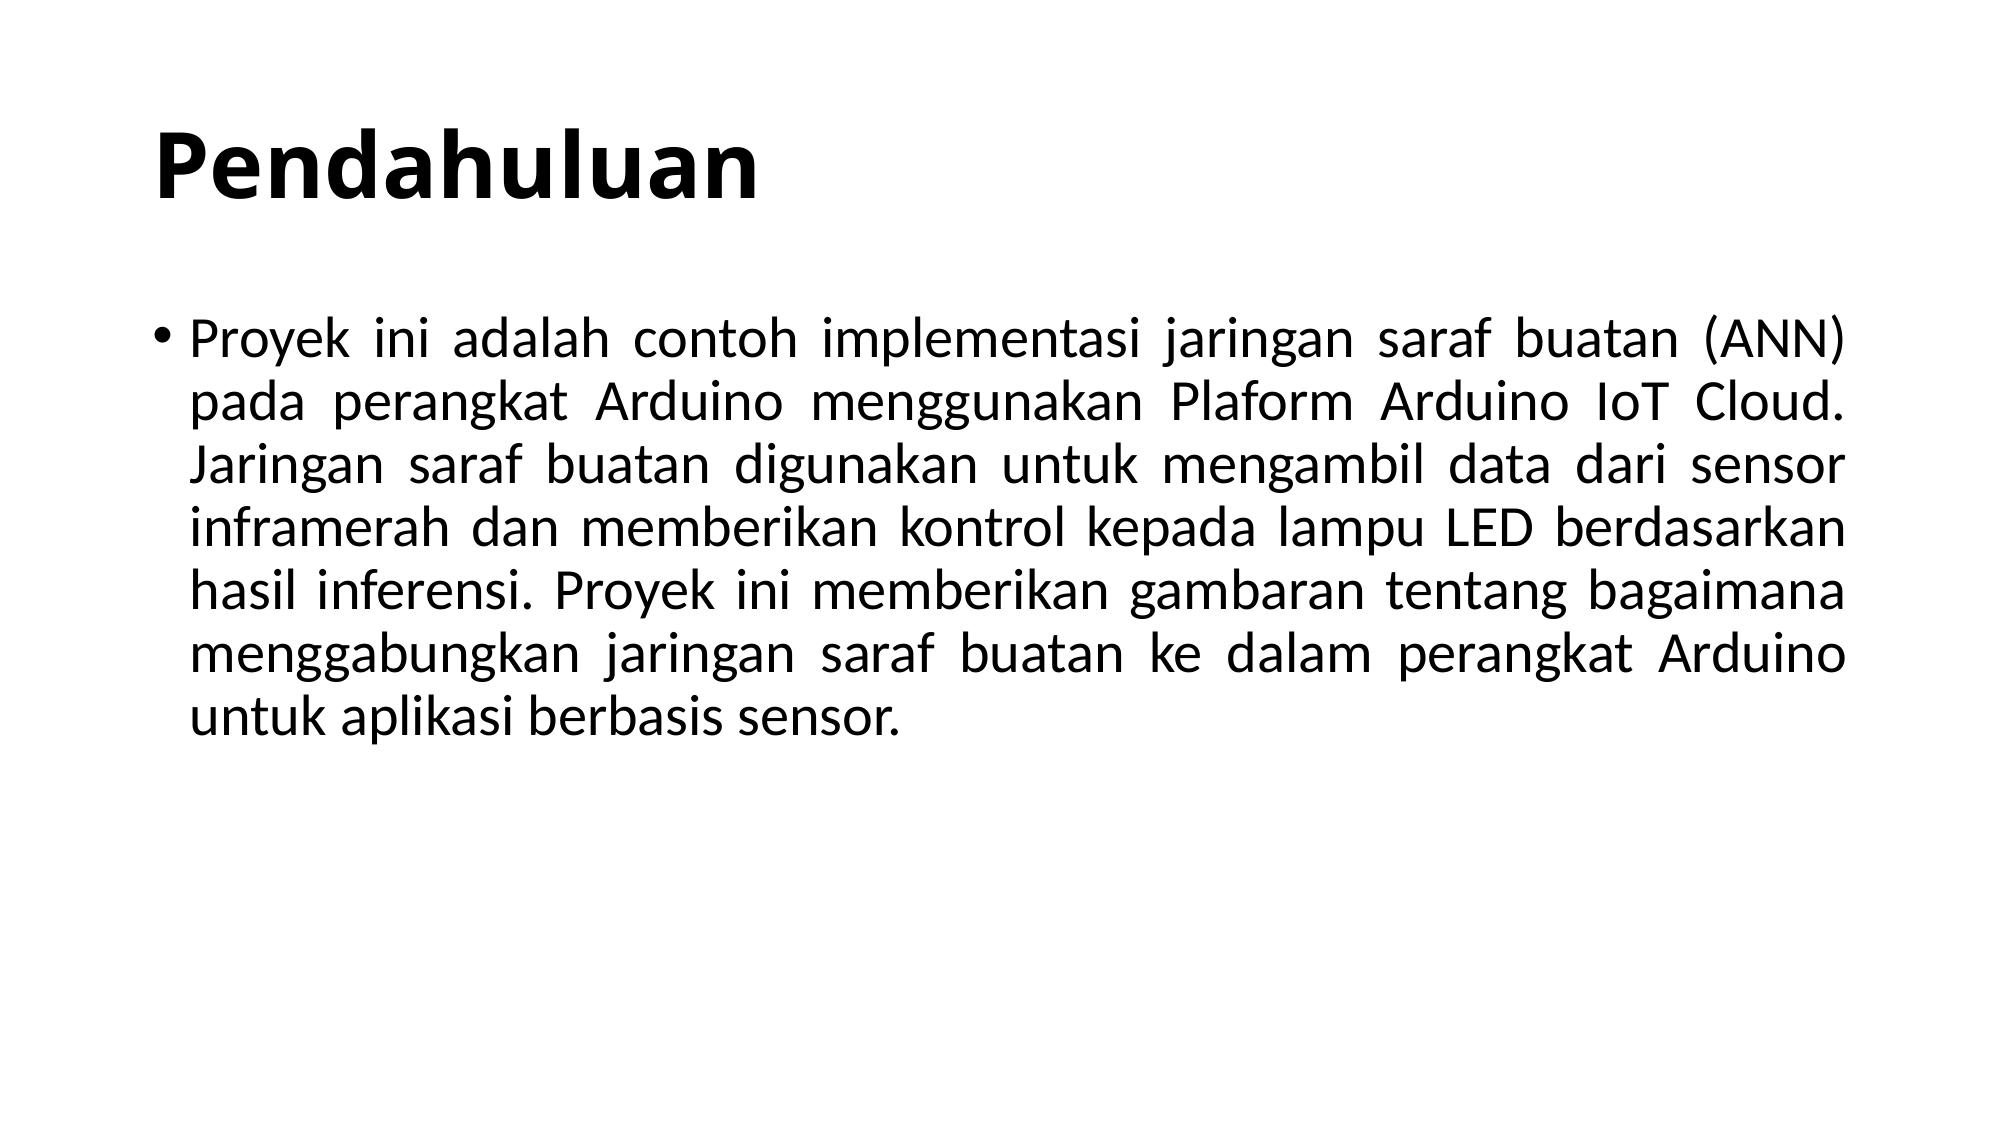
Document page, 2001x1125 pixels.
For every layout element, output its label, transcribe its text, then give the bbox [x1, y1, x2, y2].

title Pendahuluan [137, 59, 1863, 278]
list Proyek ini adalah contoh implementasi jaringan saraf buatan (ANN) pada perangkat Arduino menggunakan Plaform Arduino IoT Cloud. Jaringan saraf buatan digunakan untuk mengambil data dari sensor inframerah dan memberikan kontrol kepada lampu LED berdasarkan hasil inferensi. Proyek ini memberikan gambaran tentang bagaimana menggabungkan jaringan saraf buatan ke dalam perangkat Arduino untuk aplikasi berbasis sensor. [137, 299, 1863, 1014]
